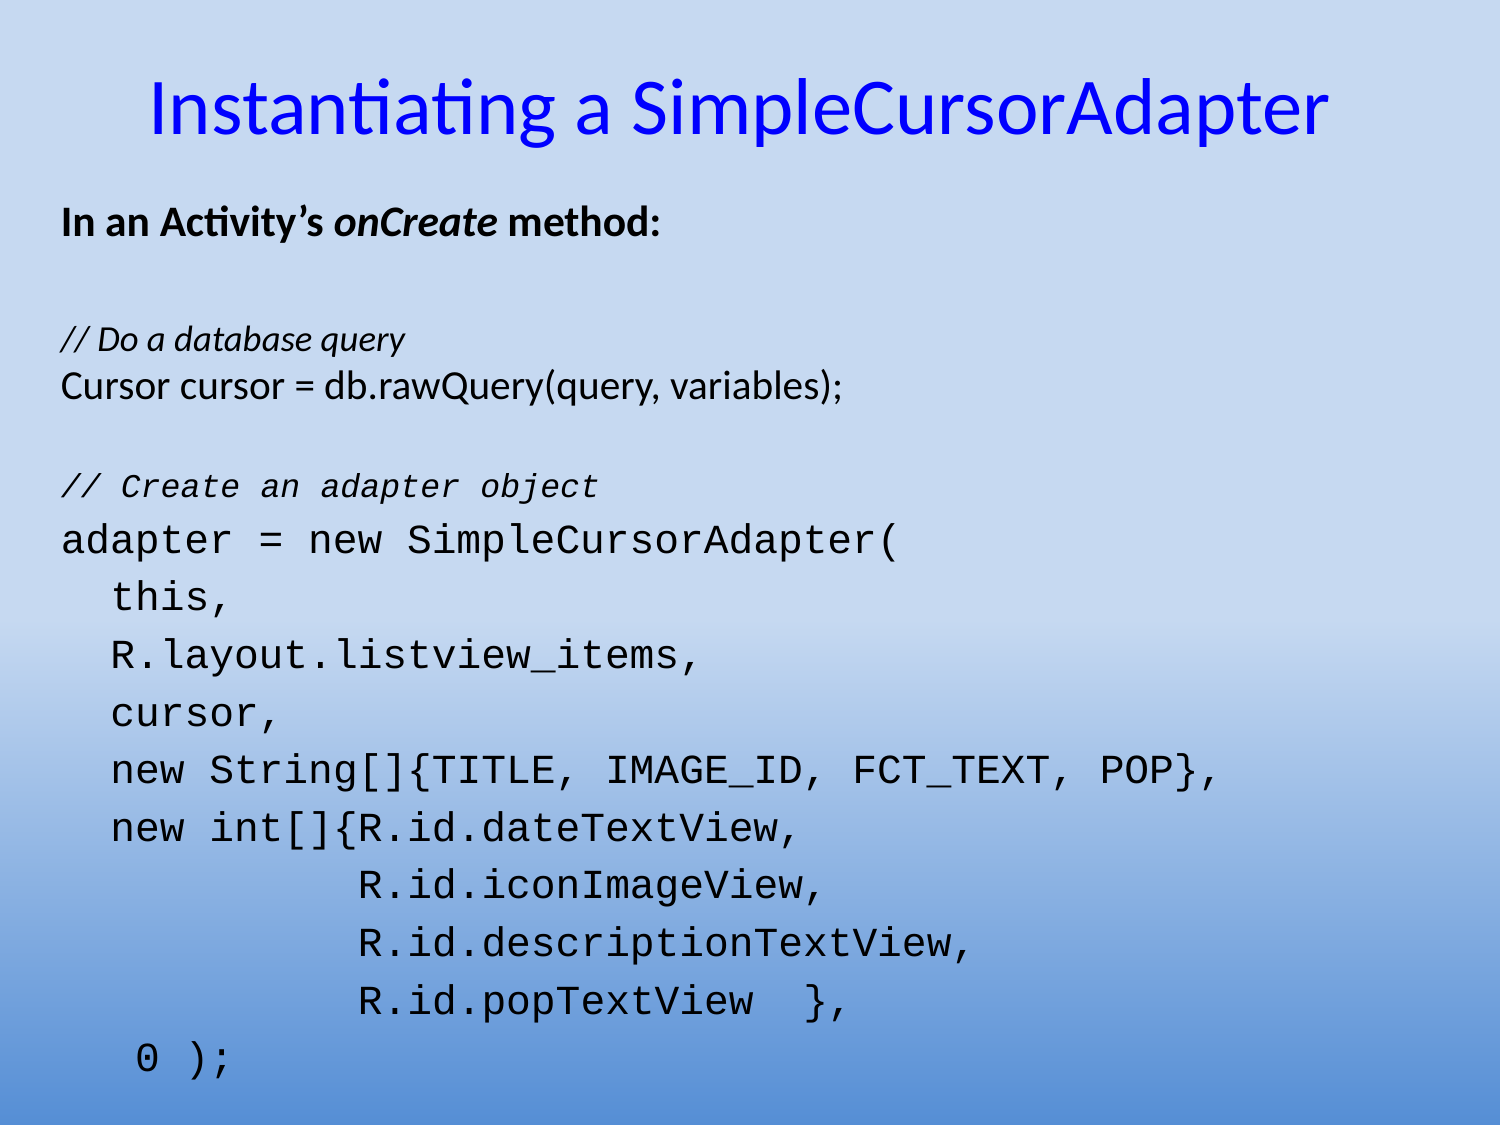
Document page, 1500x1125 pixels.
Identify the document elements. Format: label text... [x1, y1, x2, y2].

title Instantiating a SimpleCursorAdapter [75, 45, 1425, 159]
list In an Activity’s onCreate method: // Do a database query Cursor cursor = db.rawQuery(query, variables); // Create an adapter object adapter = new SimpleCursorAdapter( this, R.layout.listview_items, cursor, new String[]{TITLE, IMAGE_ID, FCT_TEXT, POP}, new int[]{R.id.dateTextView, R.id.iconImageView, R.id.descriptionTextView, R.id.popTextView }, 0 ); [45, 185, 1476, 1095]
